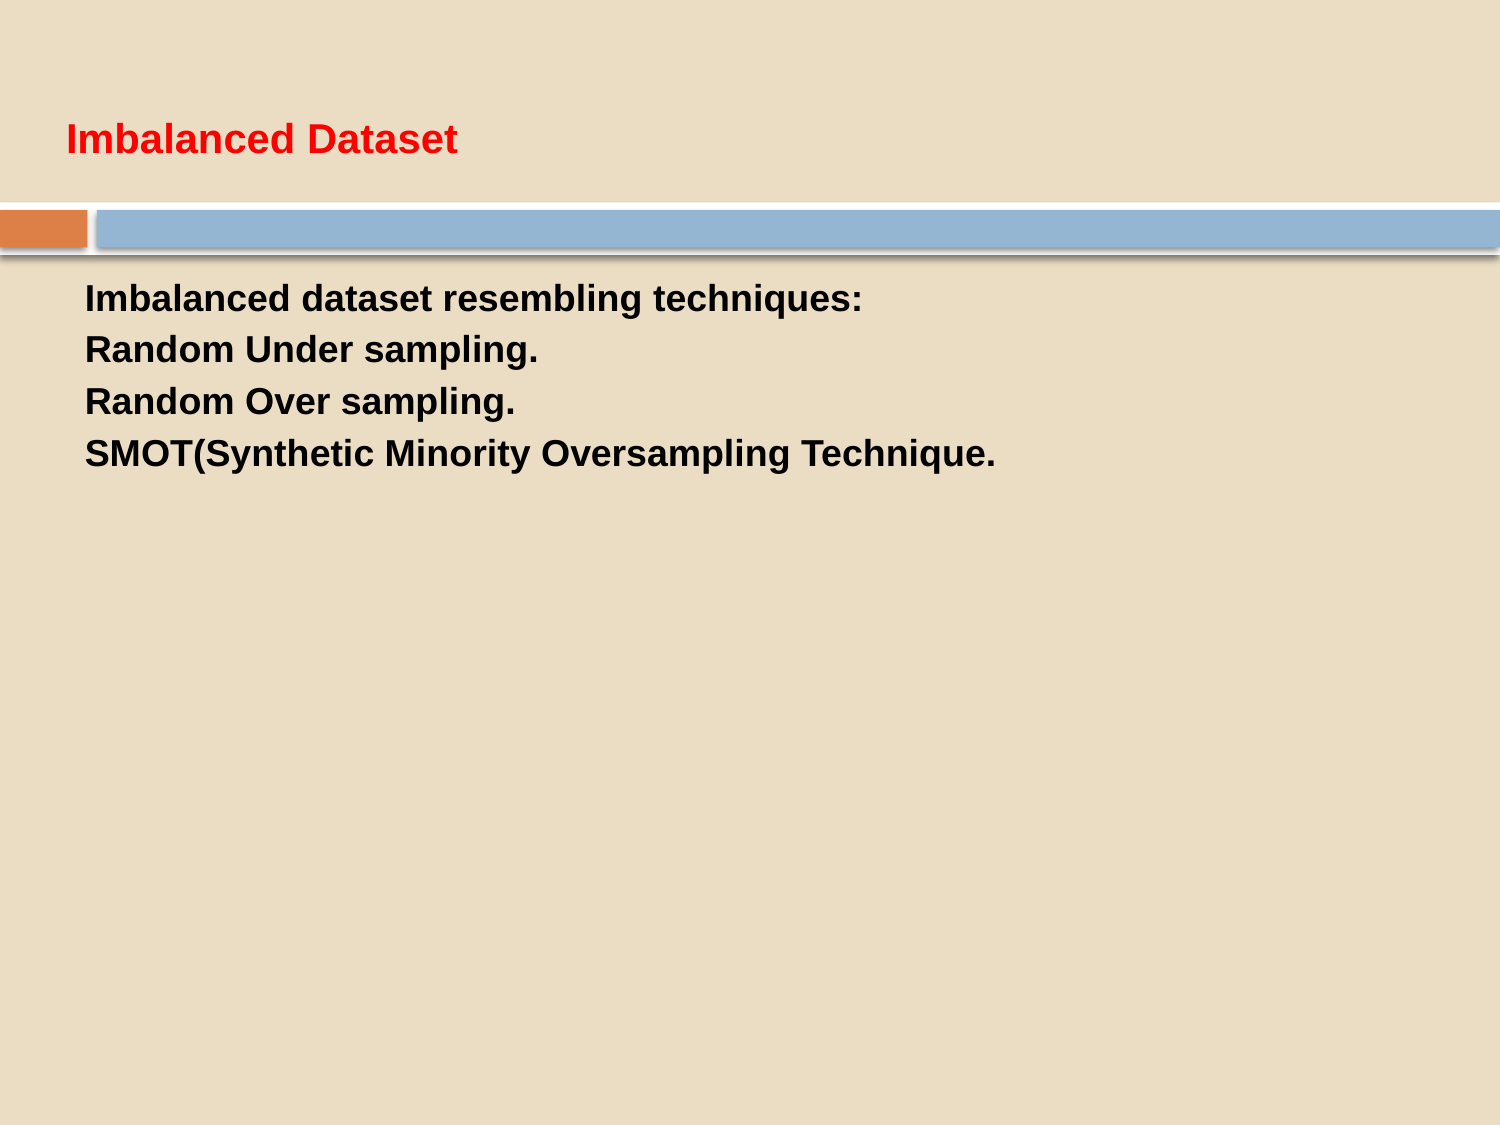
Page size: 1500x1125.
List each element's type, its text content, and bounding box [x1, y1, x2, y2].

title Imbalanced Dataset [51, 97, 1449, 223]
list Imbalanced dataset resembling techniques: Random Under sampling. Random Over sampling. SMOT(Synthetic Minority Oversampling Technique. [51, 252, 1449, 1000]
